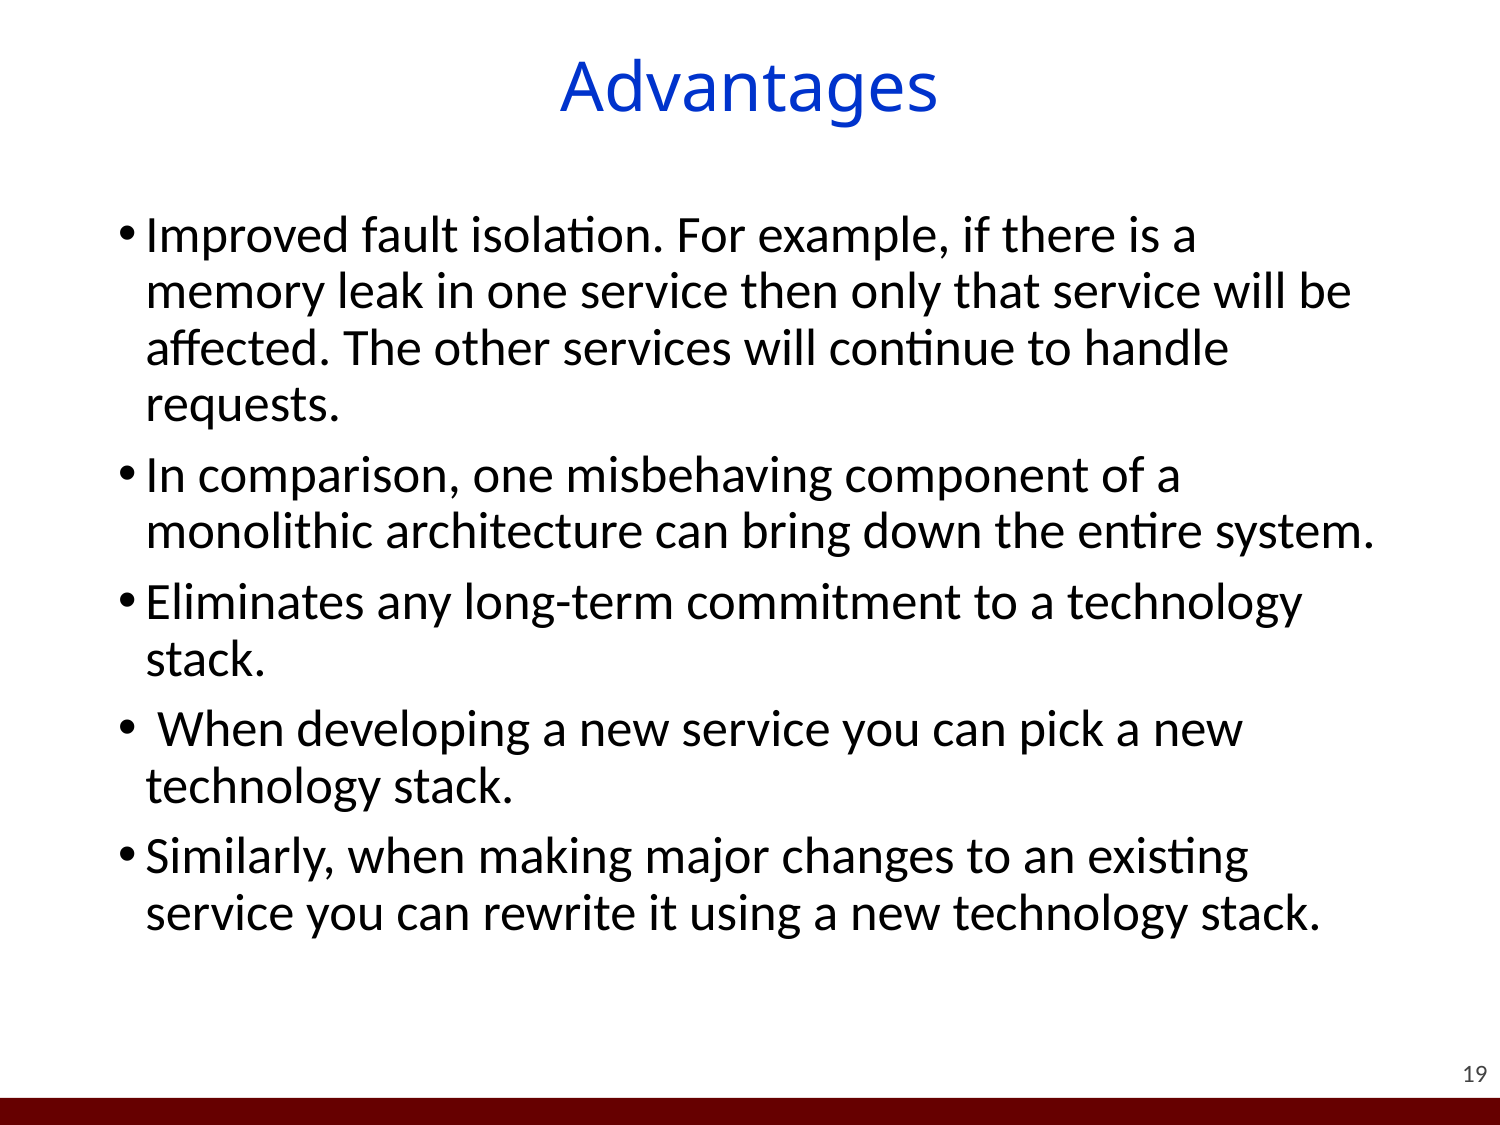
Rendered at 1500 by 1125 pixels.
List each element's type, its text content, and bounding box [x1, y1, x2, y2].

title Advantages [103, 18, 1397, 160]
list Improved fault isolation. For example, if there is a memory leak in one service then only that service will be affected. The other services will continue to handle requests. In comparison, one misbehaving component of a monolithic architecture can bring down the entire system. Eliminates any long-term commitment to a technology stack. When developing a new service you can pick a new technology stack. Similarly, when making major changes to an existing service you can rewrite it using a new technology stack. [103, 199, 1397, 1014]
